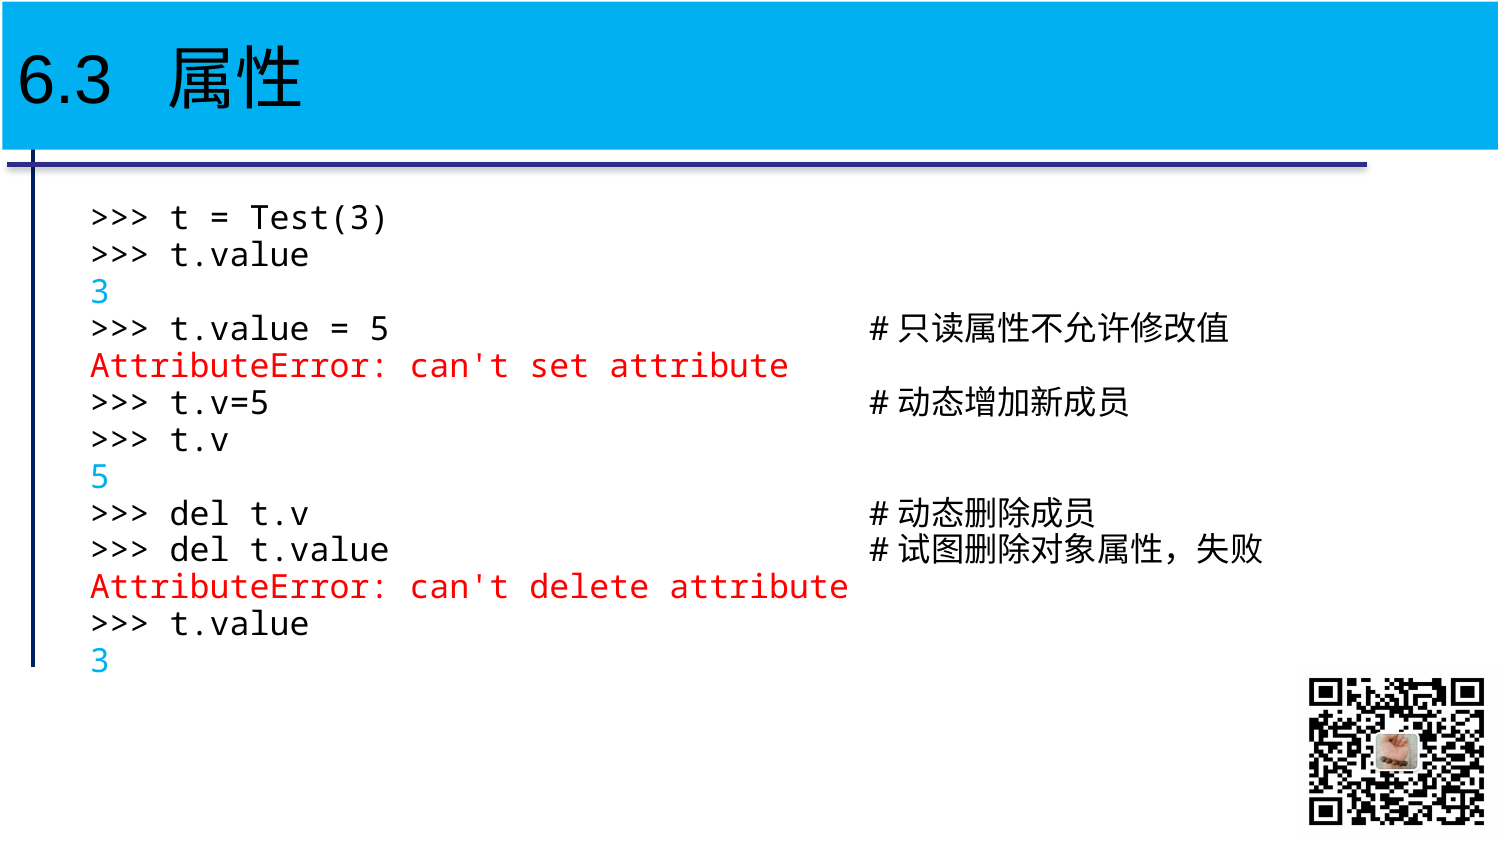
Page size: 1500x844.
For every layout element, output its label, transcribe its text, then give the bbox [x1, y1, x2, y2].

list >>> t = Test(3) >>> t.value 3 >>> t.value = 5 #只读属性不允许修改值 AttributeError: can't set attribute >>> t.v=5 #动态增加新成员 >>> t.v 5 >>> del t.v #动态删除成员 >>> del t.value #试图删除对象属性，失败 AttributeError: can't delete attribute >>> t.value 3 [74, 196, 1426, 755]
slide_number [1074, 768, 1426, 828]
title 6.3 属性 [2, 1, 1499, 150]
picture [1295, 666, 1498, 837]
